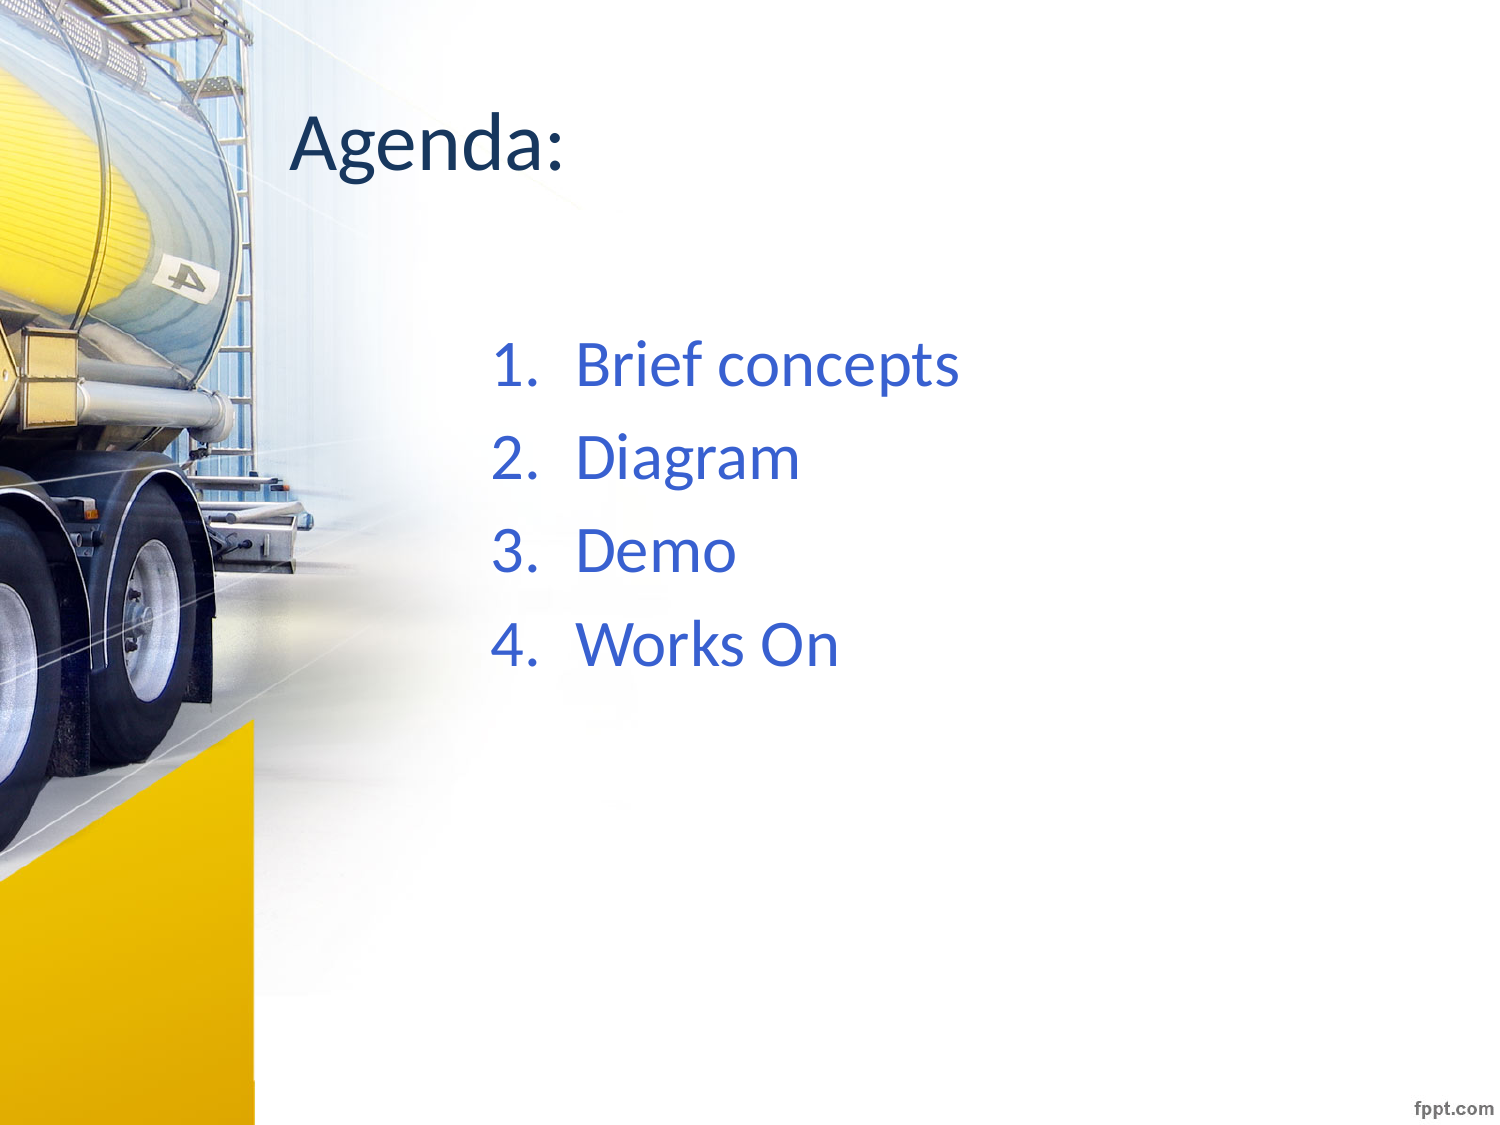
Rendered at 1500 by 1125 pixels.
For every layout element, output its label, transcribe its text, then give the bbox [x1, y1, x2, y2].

picture [0, 0, 1500, 1125]
title Agenda: [274, 86, 1425, 187]
list Brief concepts Diagram Demo Works On [475, 311, 1500, 1014]
